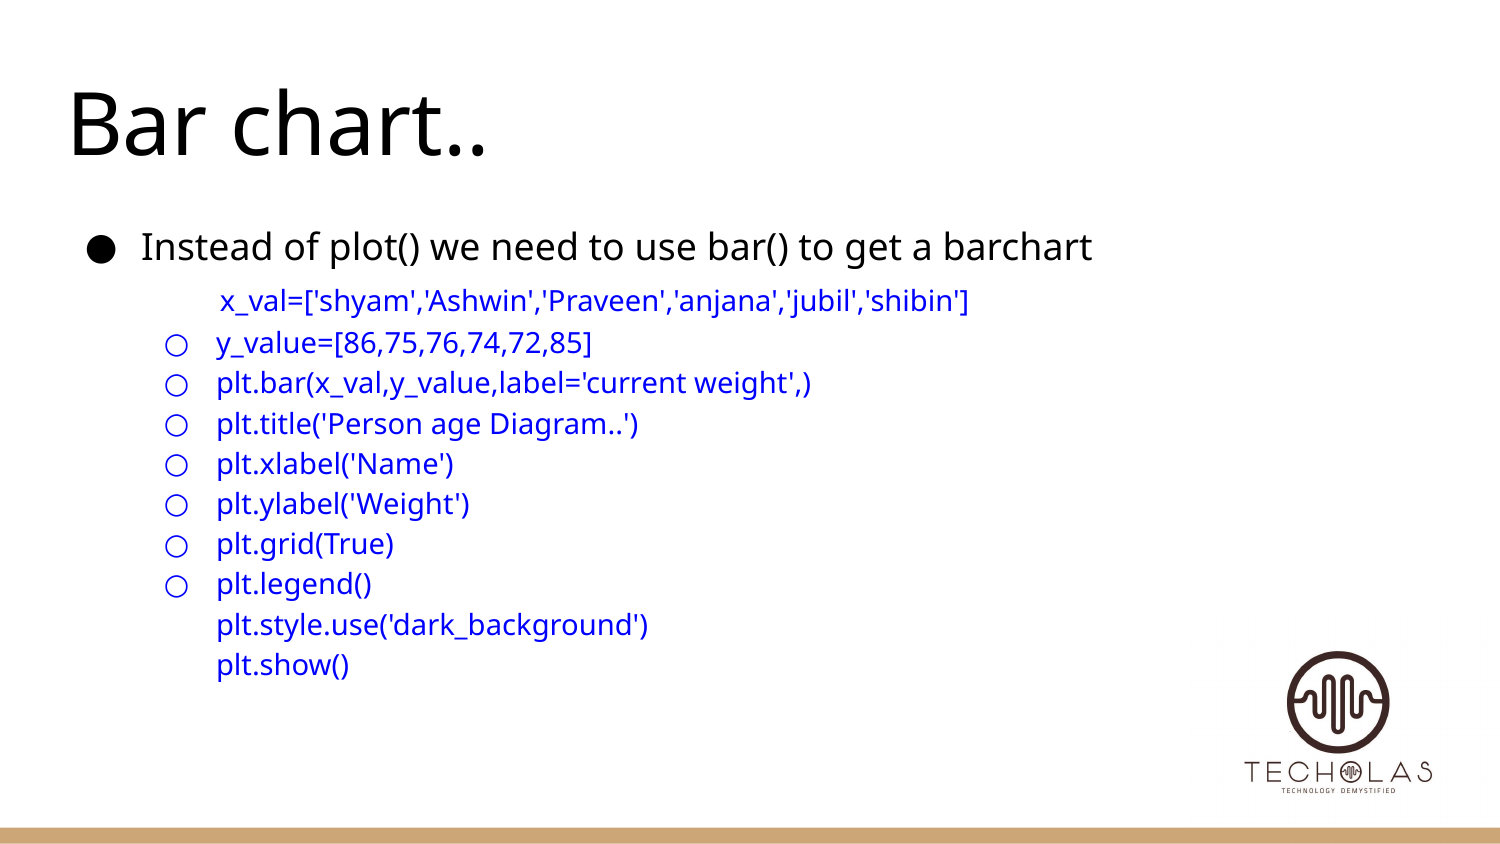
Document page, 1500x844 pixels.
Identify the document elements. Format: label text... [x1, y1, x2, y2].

picture [1190, 613, 1500, 827]
title Bar chart.. [51, 51, 1449, 189]
list Instead of plot() we need to use bar() to get a barchart x_val=['shyam','Ashwin','Praveen','anjana','jubil','shibin'] y_value=[86,75,76,74,72,85] plt.bar(x_val,y_value,label='current weight',) plt.title('Person age Diagram..') plt.xlabel('Name') plt.ylabel('Weight') plt.grid(True) plt.legend() plt.style.use('dark_background') plt.show() [51, 200, 1449, 752]
